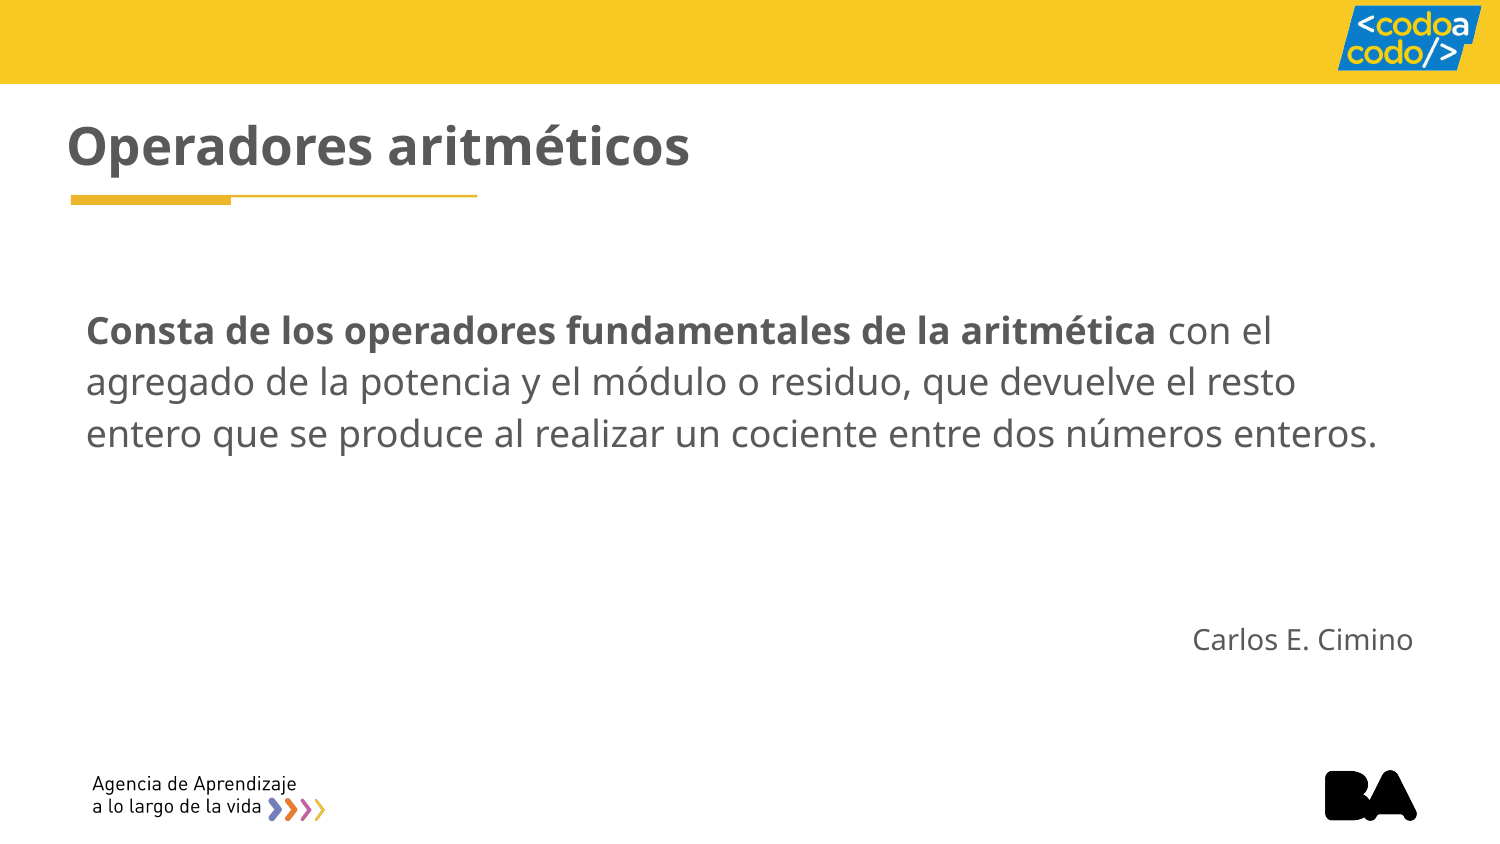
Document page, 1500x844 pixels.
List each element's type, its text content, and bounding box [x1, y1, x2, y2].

text_box [70, 194, 478, 205]
list Consta de los operadores fundamentales de la aritmética con el agregado de la potencia y el módulo o residuo, que devuelve el resto entero que se produce al realizar un cociente entre dos números enteros. [70, 284, 1430, 559]
text_box Carlos E. Cimino [1004, 606, 1430, 672]
picture [70, 756, 344, 835]
title Operadores aritméticos [51, 98, 1446, 192]
picture [1325, 770, 1417, 821]
picture [1337, 5, 1482, 71]
